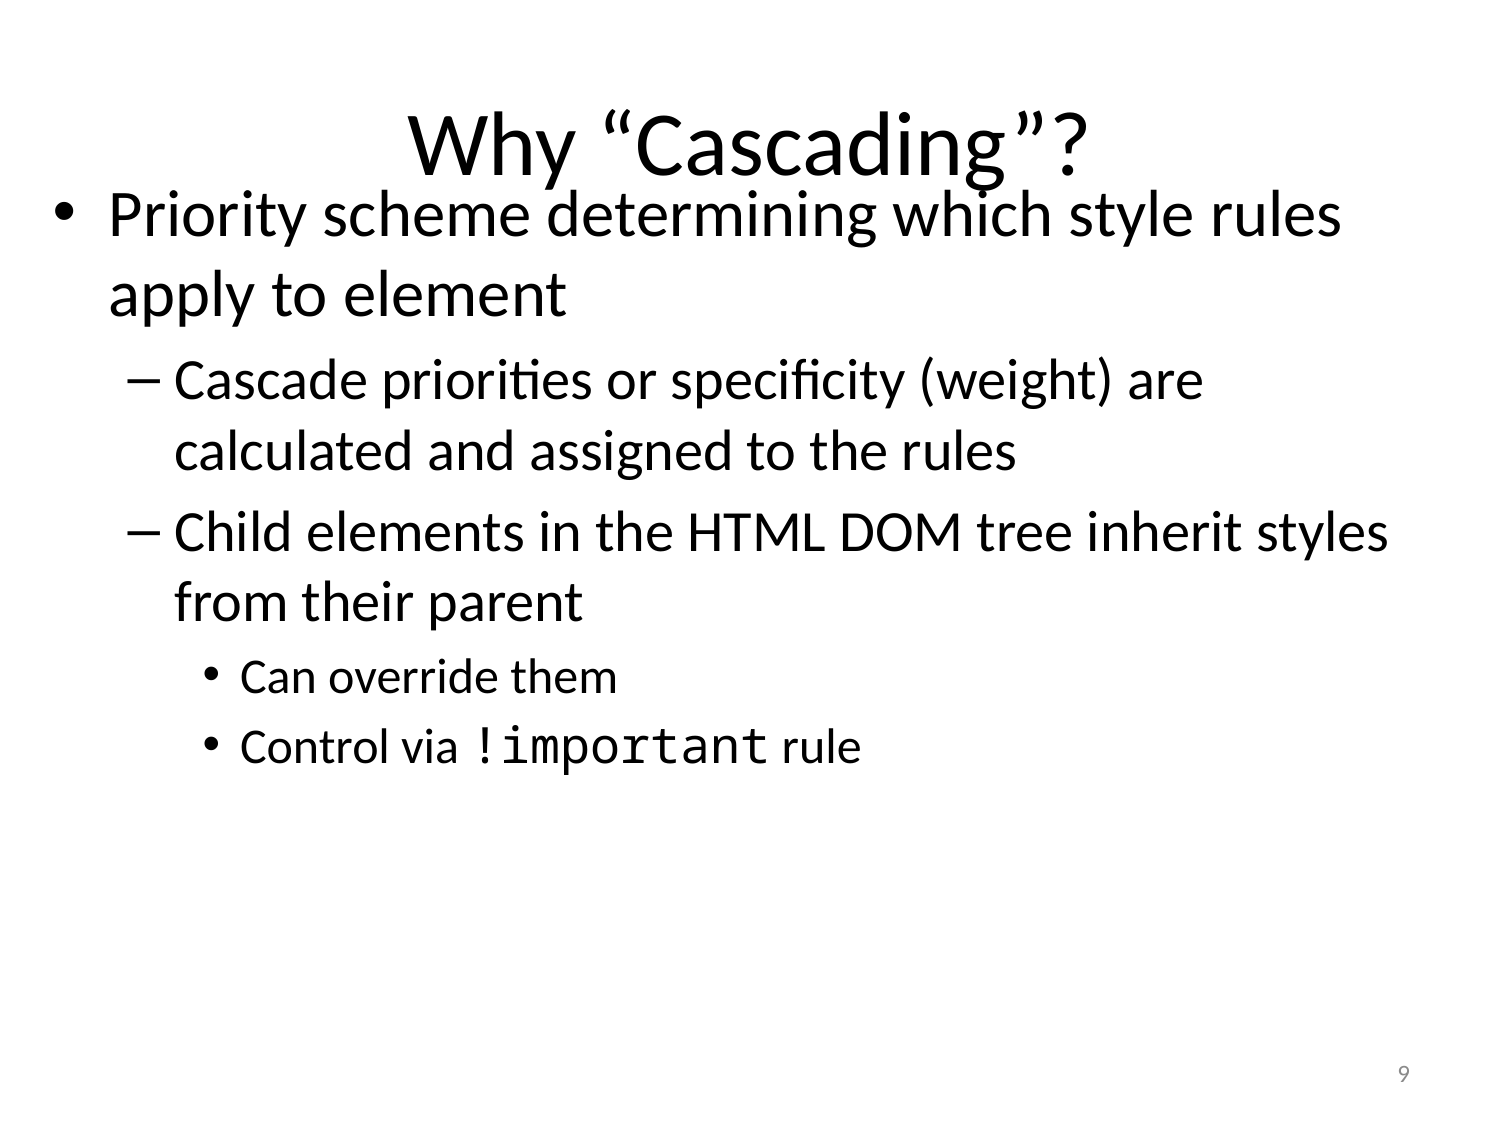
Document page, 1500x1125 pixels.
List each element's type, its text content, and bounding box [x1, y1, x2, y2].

title Why “Cascading”? [75, 45, 1425, 162]
slide_number 9 [1074, 1042, 1425, 1103]
list Priority scheme determining which style rules apply to element Cascade priorities or specificity (weight) are calculated and assigned to the rules Child elements in the HTML DOM tree inherit styles from their parent Can override them Control via !important rule [37, 162, 1463, 1100]
